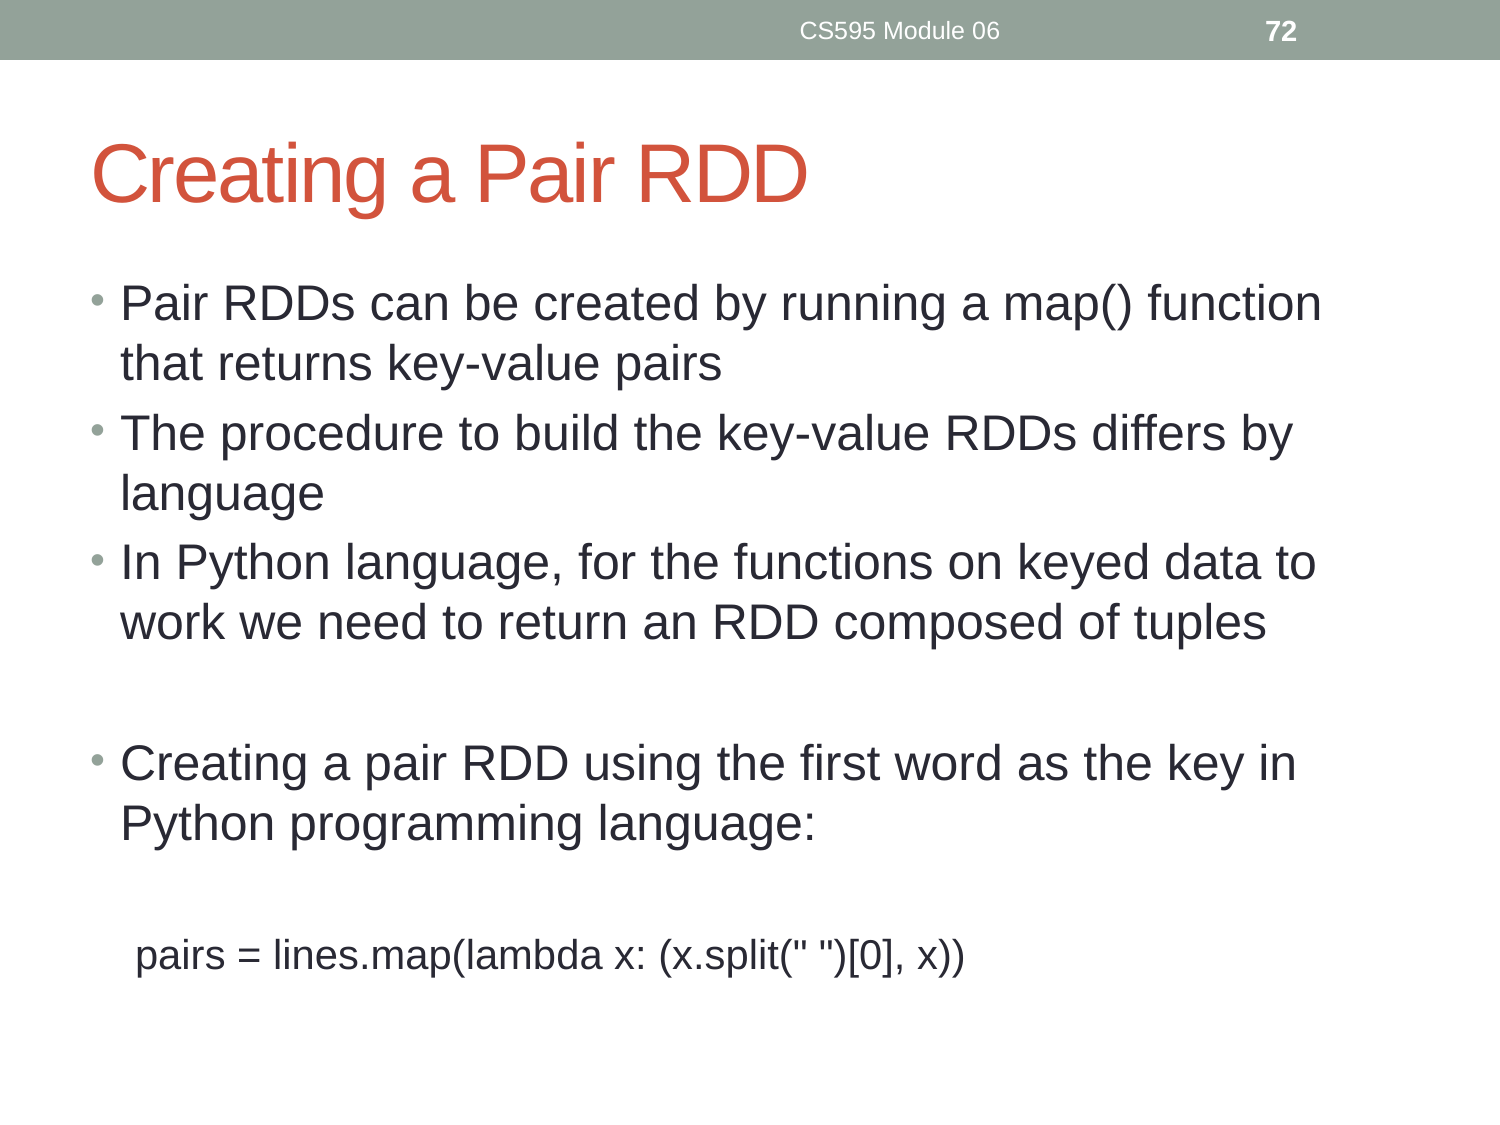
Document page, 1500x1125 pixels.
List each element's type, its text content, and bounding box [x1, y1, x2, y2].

footer CS595 Module 06 [562, 3, 1238, 57]
title Creating a Pair RDD [75, 87, 1425, 250]
list Pair RDDs can be created by running a map() function that returns key-value pairs The procedure to build the key-value RDDs differs by language In Python language, for the functions on keyed data to work we need to return an RDD composed of tuples Creating a pair RDD using the first word as the key in Python programming language: pairs = lines.map(lambda x: (x.split(" ")[0], x)) [75, 262, 1425, 1063]
slide_number 72 [1250, 3, 1425, 57]
